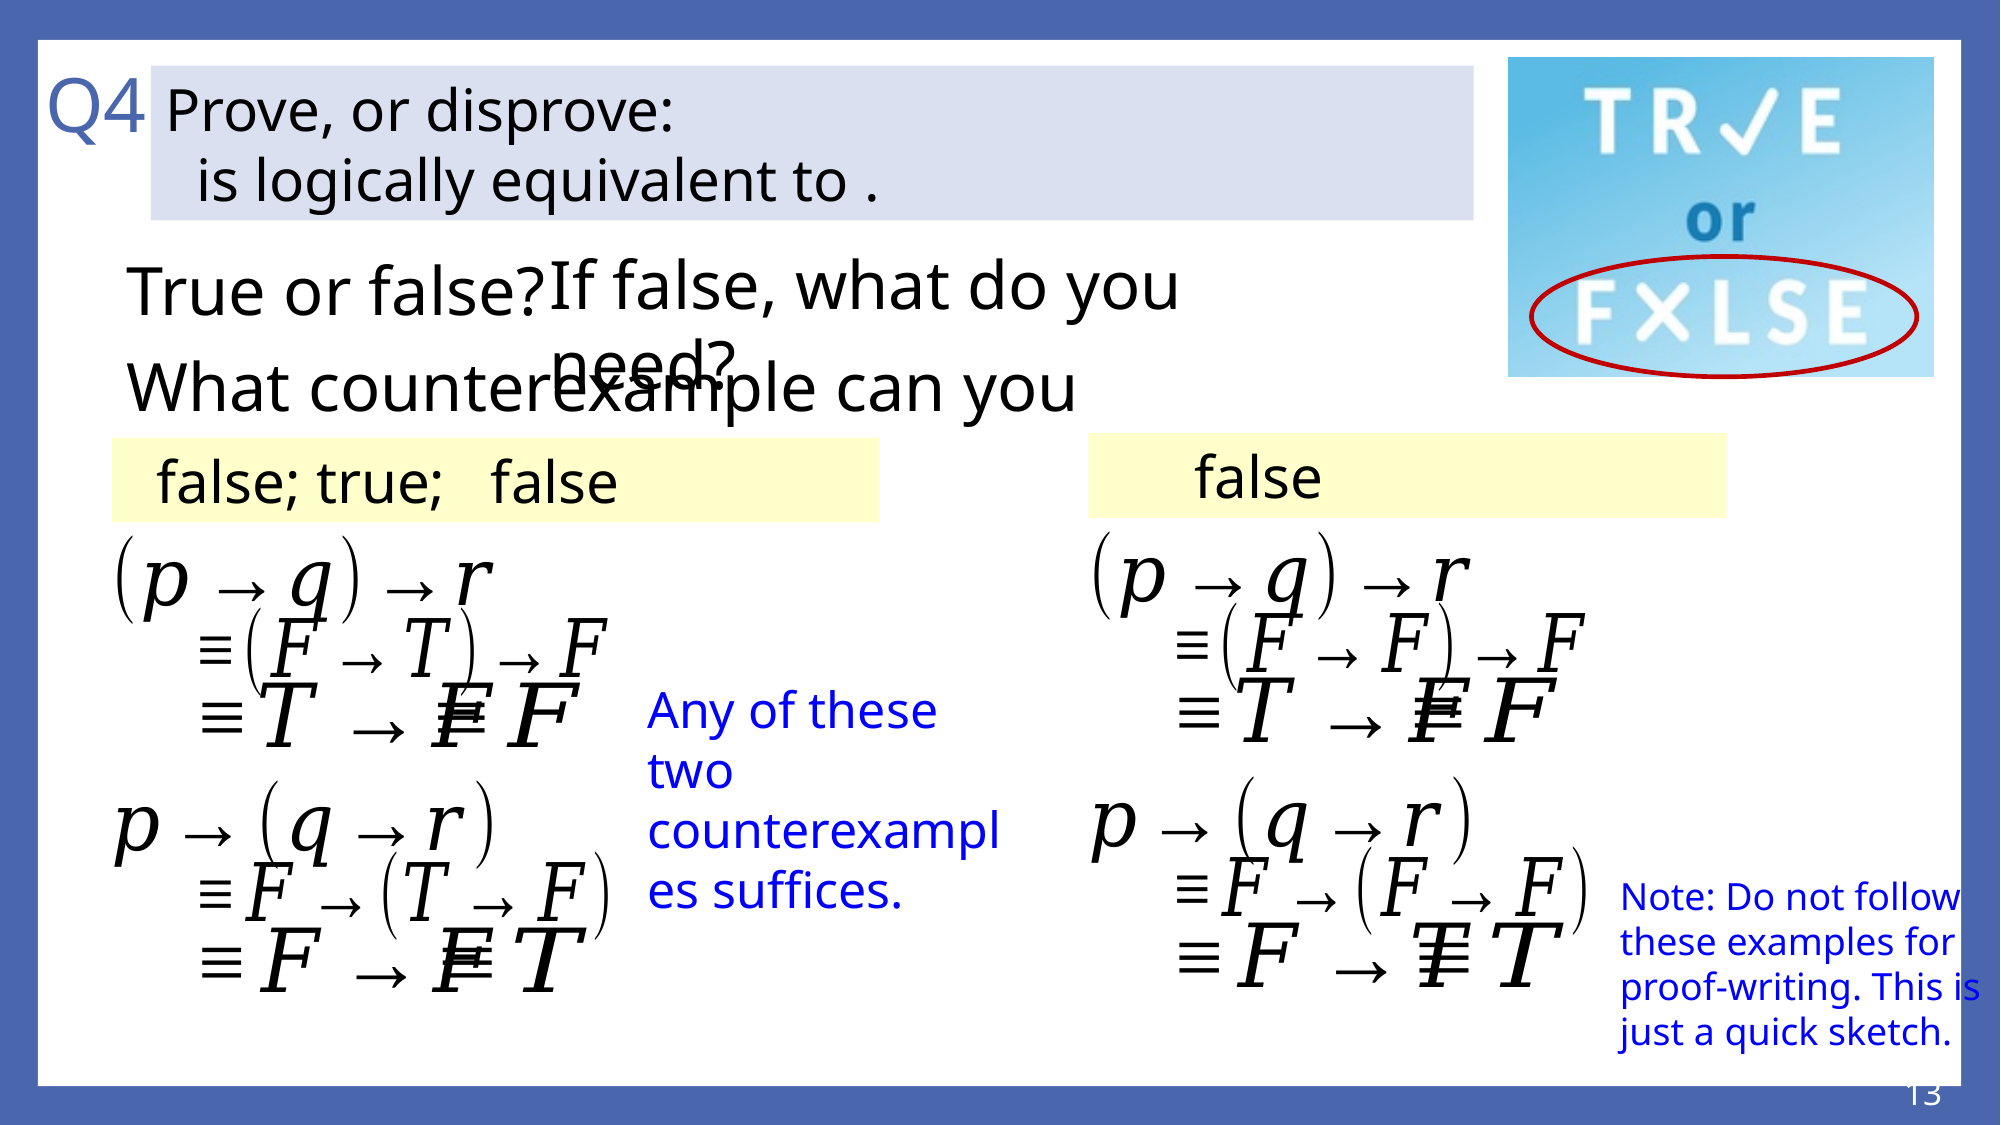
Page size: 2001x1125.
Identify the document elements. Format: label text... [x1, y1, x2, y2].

text_box Note: Do not follow these examples for proof-writing. This is just a quick sketch. [1605, 865, 2000, 1061]
text_box True or false? [111, 241, 535, 337]
text_box If false, what do you need? [535, 236, 1369, 411]
text_box Any of these two counterexamples suffices. [632, 671, 1037, 927]
slide_number 13 [1677, 1065, 1958, 1125]
title Q4 [30, 0, 193, 218]
text_box What counterexample can you give? [111, 337, 1174, 513]
picture [1508, 57, 1934, 378]
